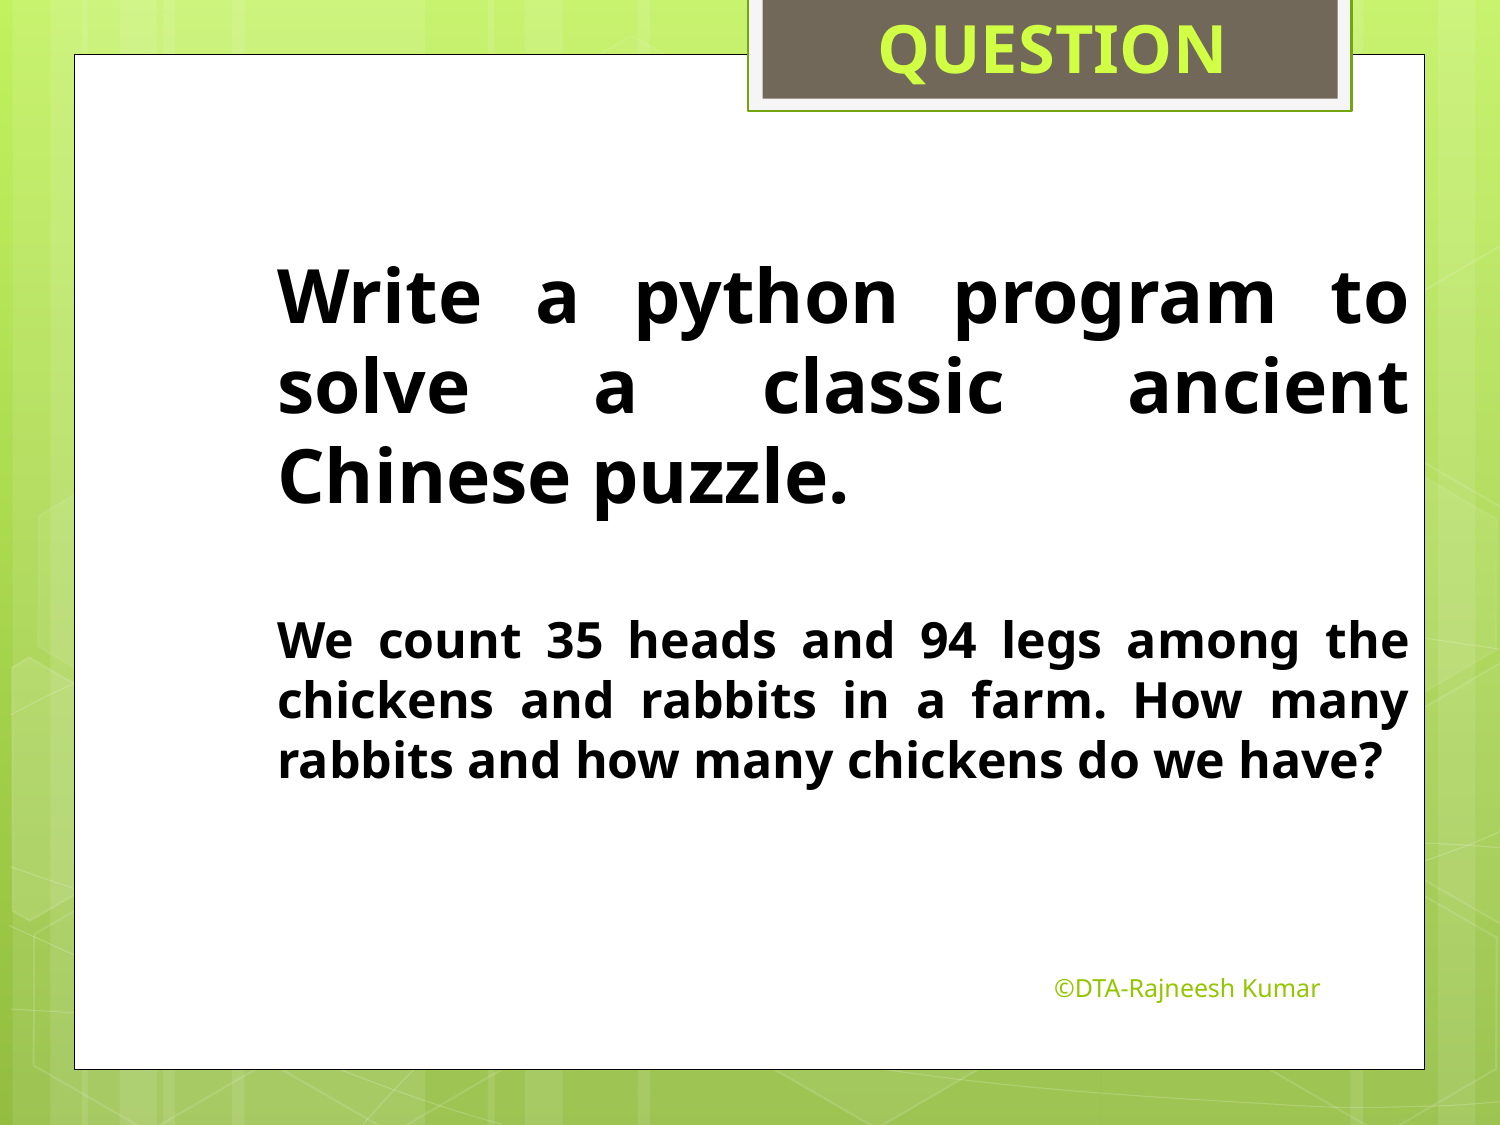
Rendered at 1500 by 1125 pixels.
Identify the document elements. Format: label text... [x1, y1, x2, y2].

text_box Write a python program to solve a classic ancient Chinese puzzle. We count 35 heads and 94 legs among the chickens and rabbits in a farm. How many rabbits and how many chickens do we have? [262, 240, 1425, 796]
text_box QUESTION [862, 0, 1313, 95]
footer ©DTA-Rajneesh Kumar [761, 960, 1336, 1020]
